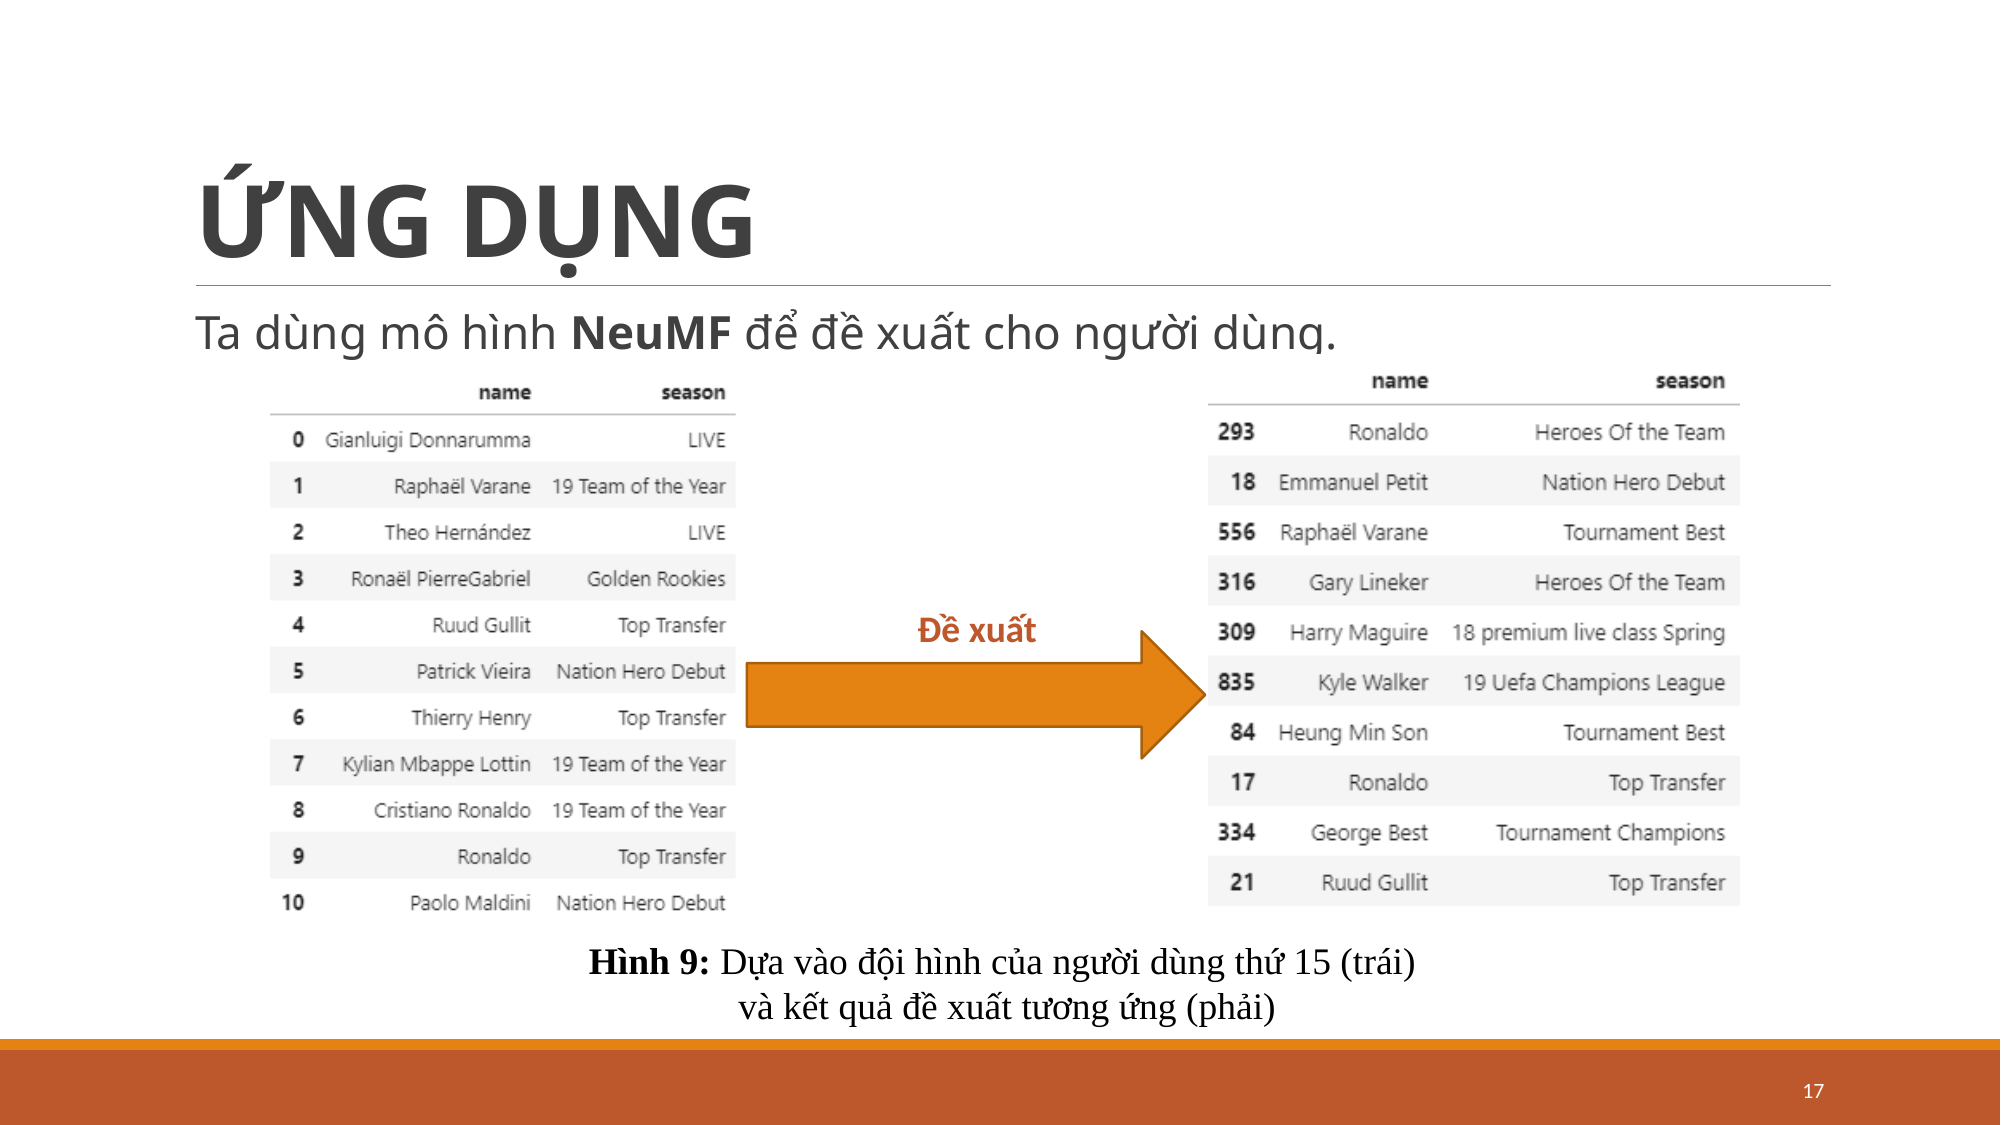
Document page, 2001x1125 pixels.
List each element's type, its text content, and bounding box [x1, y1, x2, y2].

title ỨNG DỤNG [180, 47, 1830, 285]
list Ta dùng mô hình NeuMF để đề xuất cho người dùng. [180, 302, 1830, 963]
text_box Hình 9: Dựa vào đội hình của người dùng thứ 15 (trái) và kết quả đề xuất tương ứng (phải) [507, 936, 1508, 1035]
slide_number 17 [1624, 1059, 1840, 1120]
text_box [270, 354, 1740, 928]
